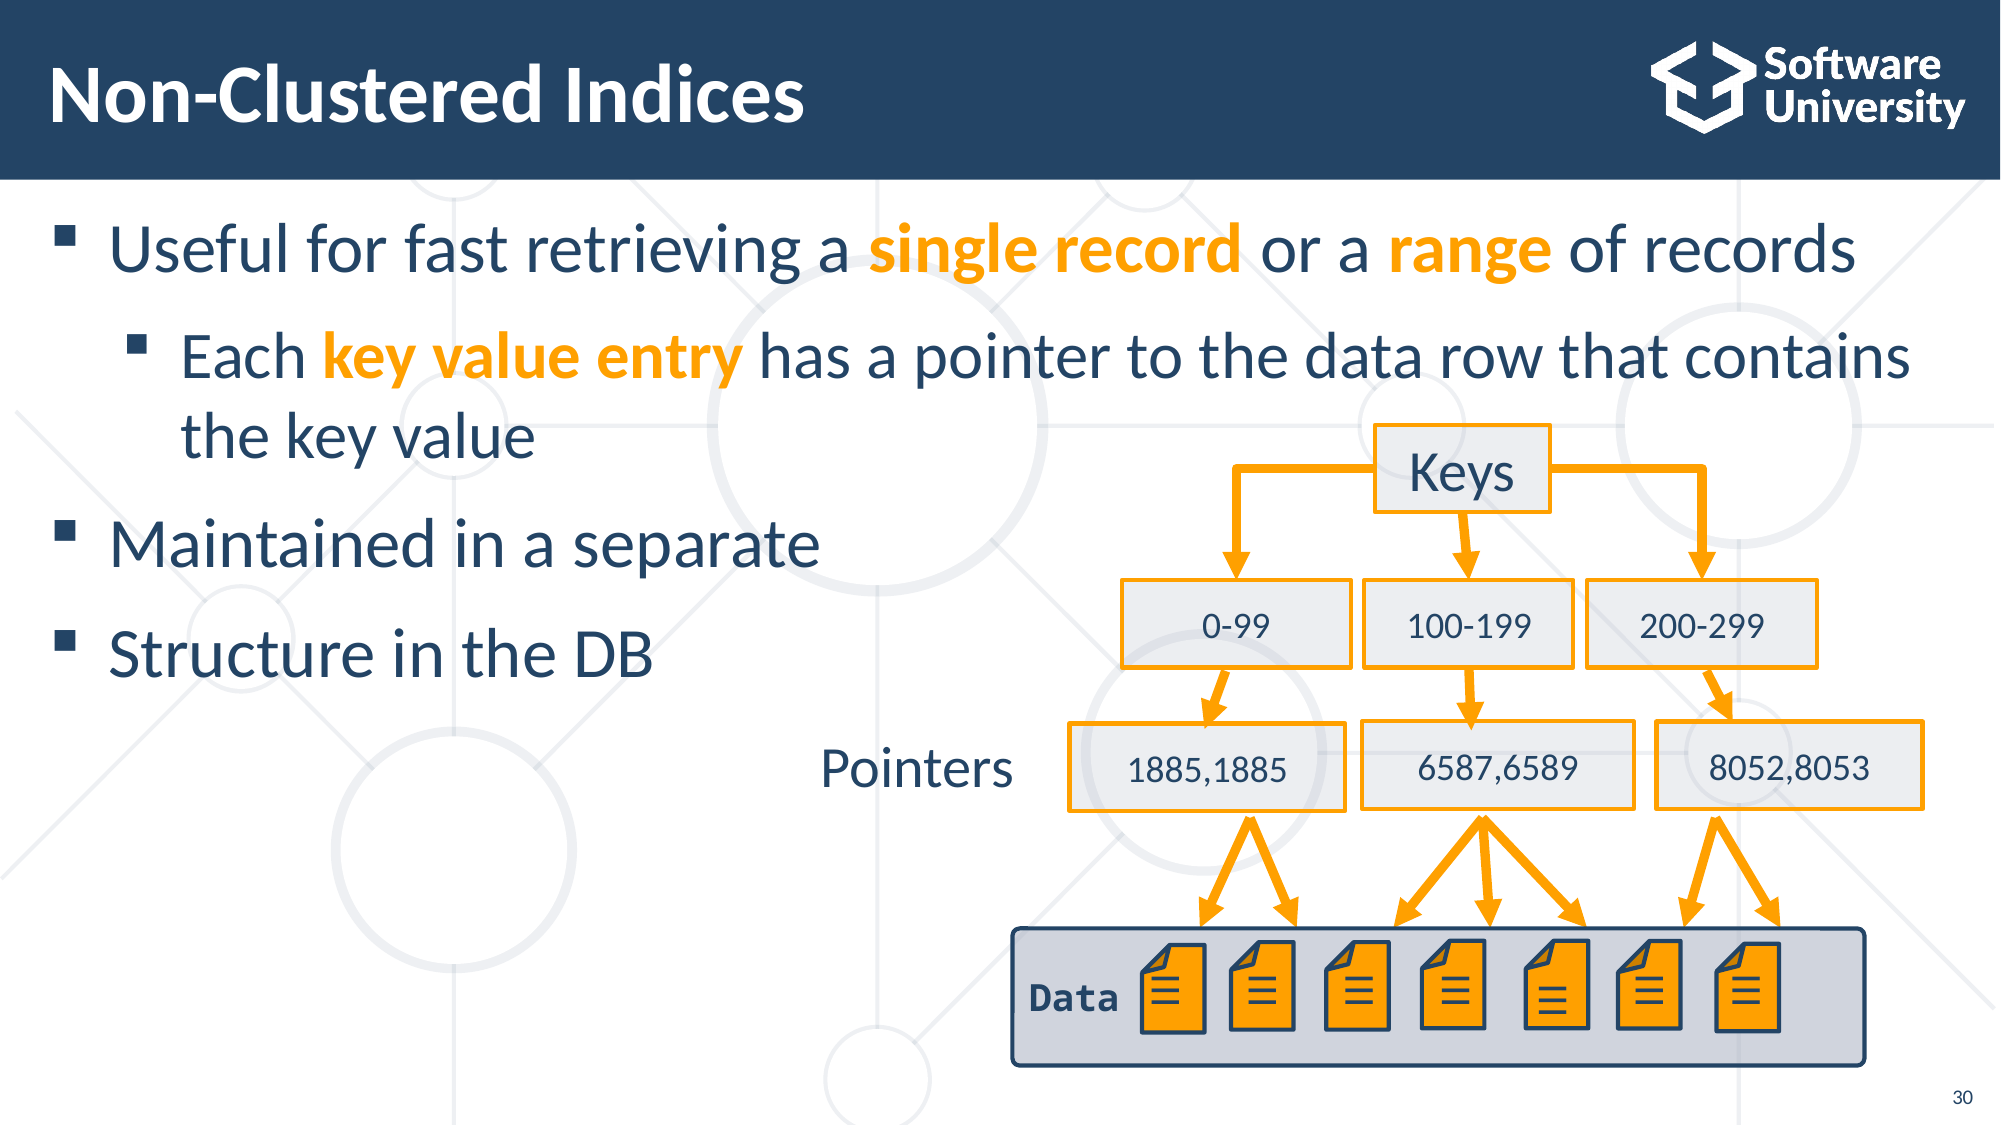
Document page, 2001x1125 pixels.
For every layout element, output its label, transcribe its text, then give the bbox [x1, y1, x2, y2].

text_box 200-299 [1585, 578, 1819, 670]
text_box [1393, 817, 1479, 926]
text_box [1715, 817, 1781, 926]
text_box Pointers [806, 721, 1029, 807]
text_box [1482, 817, 1588, 926]
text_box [1199, 817, 1248, 926]
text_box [1706, 670, 1733, 723]
title Non-Clustered Indices [31, 16, 1625, 162]
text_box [1462, 512, 1470, 581]
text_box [1249, 817, 1297, 926]
picture [1651, 41, 1966, 134]
list Useful for fast retrieving a single record or a range of records Each key value entry has a pointer to the data row that contains the key value Maintained in a separate Structure in the DB [31, 196, 1970, 1104]
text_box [1236, 468, 1376, 581]
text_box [1549, 468, 1703, 581]
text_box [1012, 928, 1865, 1066]
text_box 6587,6589 [1360, 719, 1636, 811]
text_box Keys [1373, 423, 1552, 514]
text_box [1468, 667, 1472, 731]
text_box 8052,8053 [1654, 719, 1925, 811]
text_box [1683, 817, 1714, 926]
text_box 0-99 [1120, 578, 1353, 670]
text_box 100-199 [1362, 578, 1575, 670]
slide_number 30 [1927, 1067, 1989, 1117]
text_box 1885,1885 [1067, 721, 1347, 813]
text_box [1204, 670, 1226, 730]
